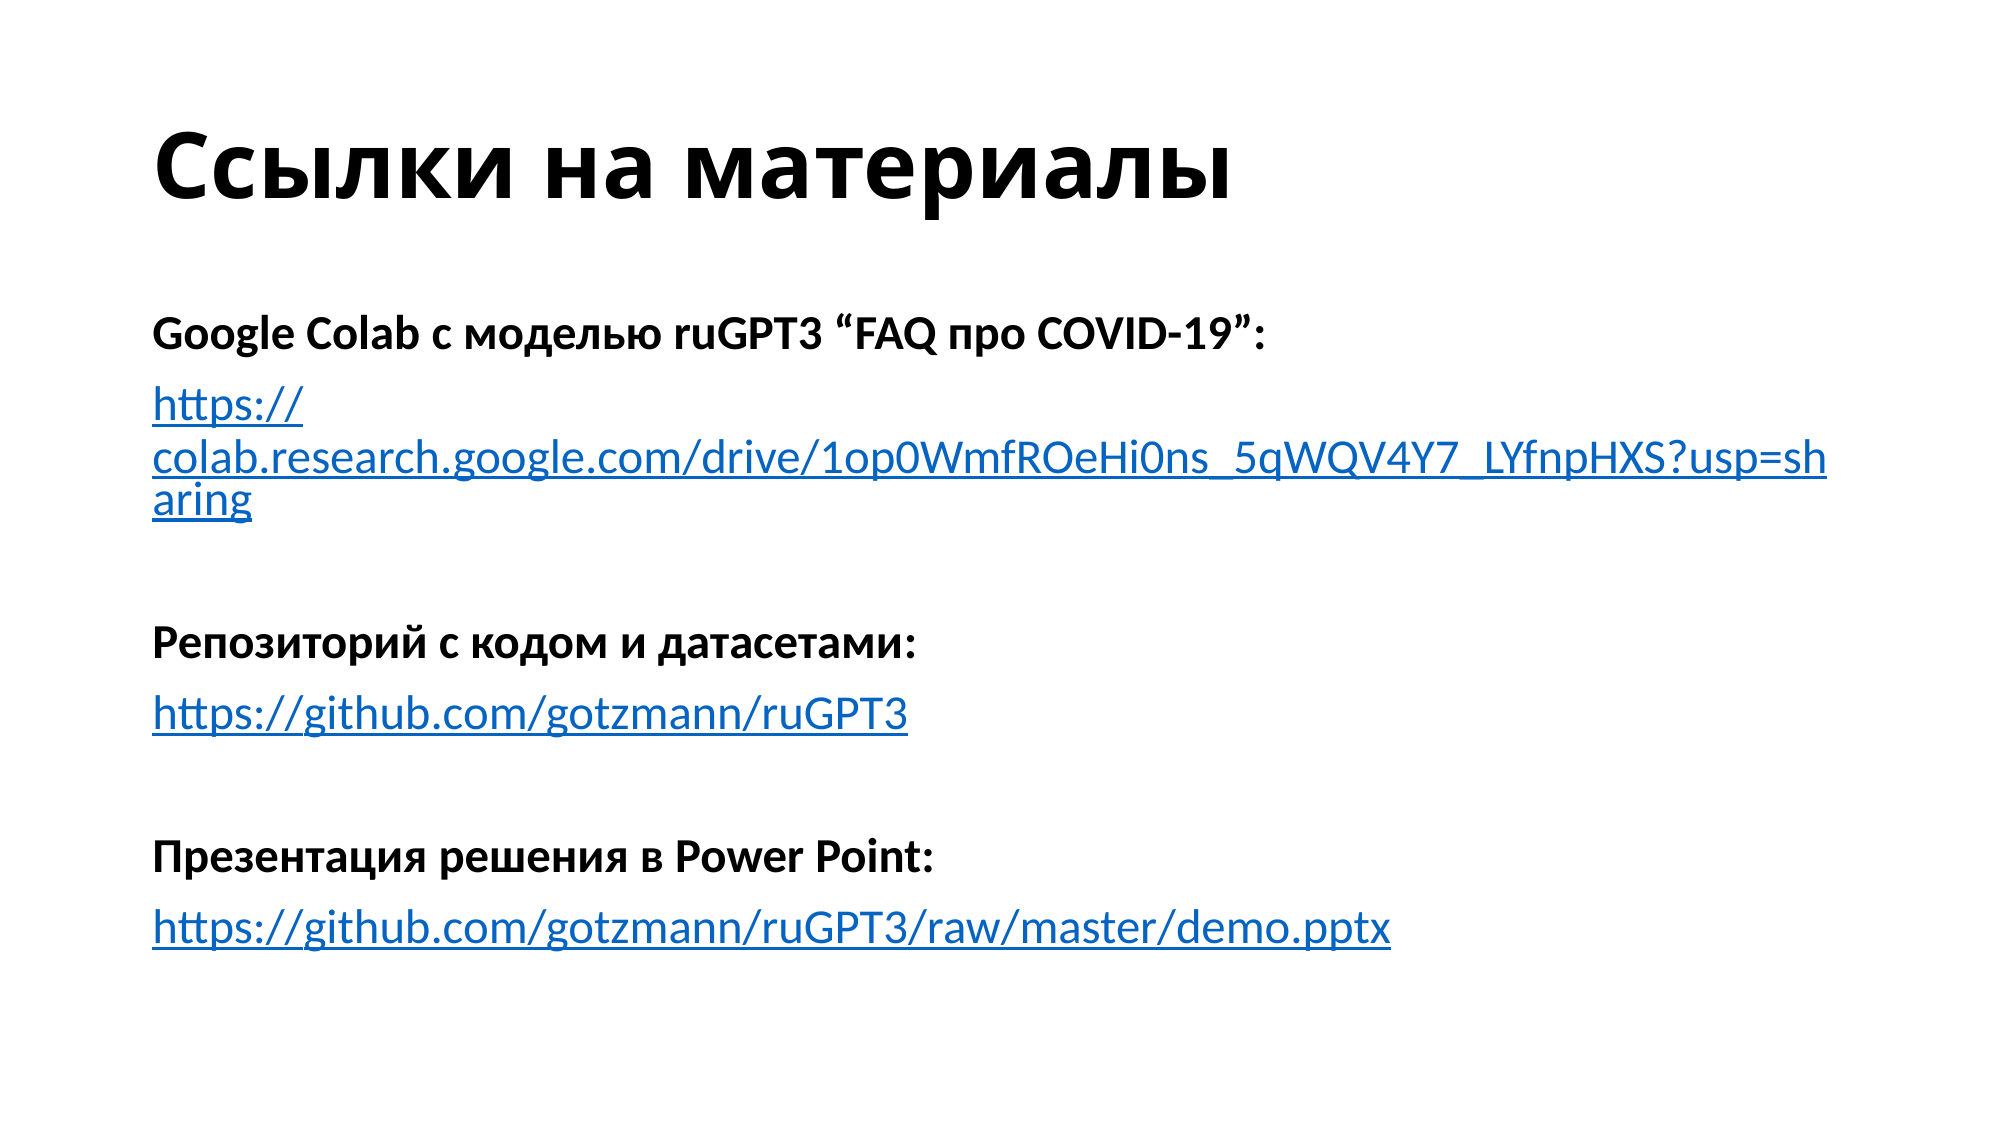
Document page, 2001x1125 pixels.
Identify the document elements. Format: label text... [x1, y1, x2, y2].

title Ссылки на материалы [137, 59, 1863, 278]
list Google Colab с моделью ruGPT3 “FAQ про COVID-19”: https://colab.research.google.com/drive/1op0WmfROeHi0ns_5qWQV4Y7_LYfnpHXS?usp=sharing Репозиторий с кодом и датасетами: https://github.com/gotzmann/ruGPT3 Презентация решения в Power Point: https://github.com/gotzmann/ruGPT3/raw/master/demo.pptx [137, 299, 1863, 921]
